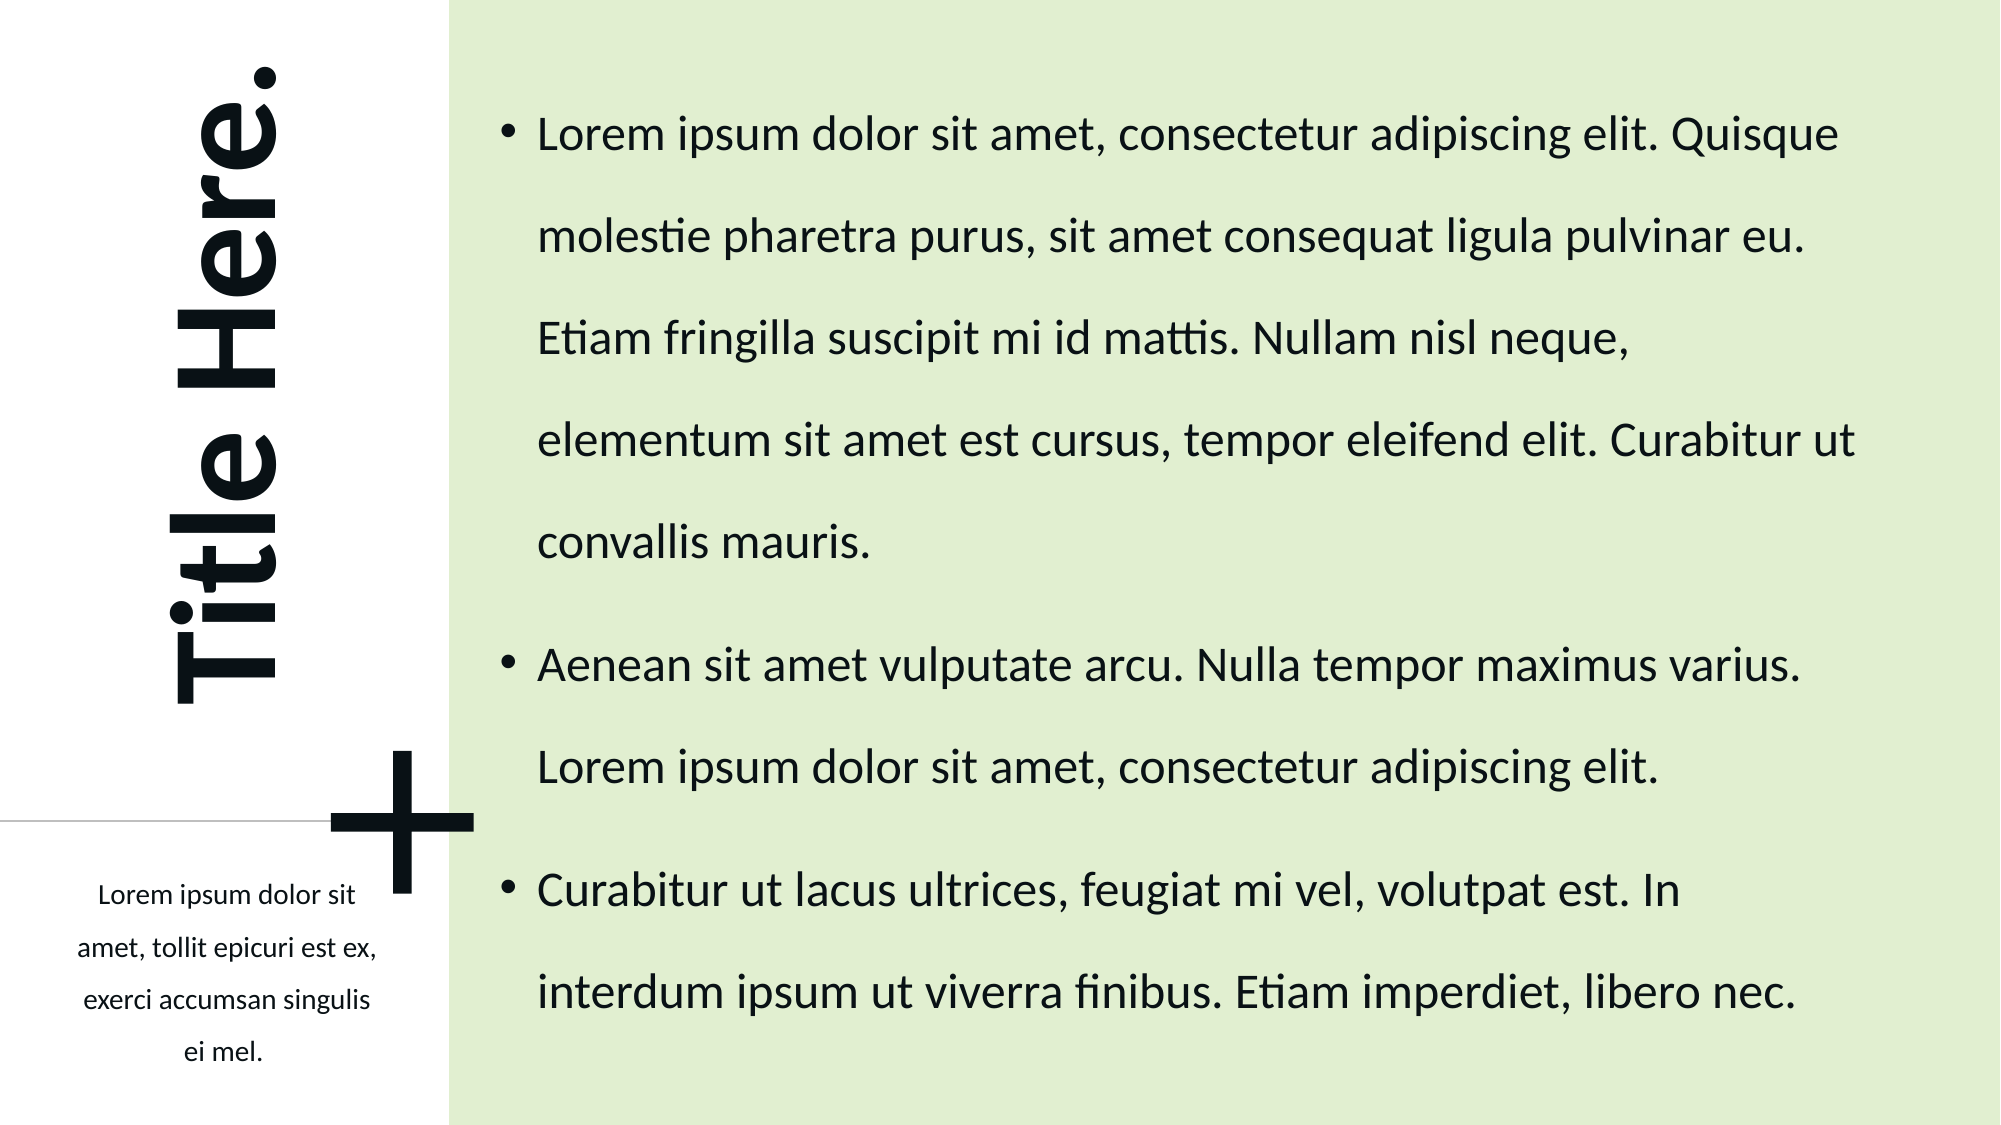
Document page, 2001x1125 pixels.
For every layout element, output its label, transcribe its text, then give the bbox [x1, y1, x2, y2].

list Lorem ipsum dolor sit amet, tollit epicuri est ex, exerci accumsan singulis ei mel. [58, 850, 396, 1095]
list Lorem ipsum dolor sit amet, consectetur adipiscing elit. Quisque molestie pharetra purus, sit amet consequat ligula pulvinar eu. Etiam fringilla suscipit mi id mattis. Nullam nisl neque, elementum sit amet est cursus, tempor eleifend elit. Curabitur ut convallis mauris. Aenean sit amet vulputate arcu. Nulla tempor maximus varius. Lorem ipsum dolor sit amet, consectetur adipiscing elit. Curabitur ut lacus ultrices, feugiat mi vel, volutpat est. In interdum ipsum ut viverra finibus. Etiam imperdiet, libero nec. [499, 43, 1863, 1095]
text_box [330, 750, 475, 895]
title Title Here. [58, 43, 396, 791]
